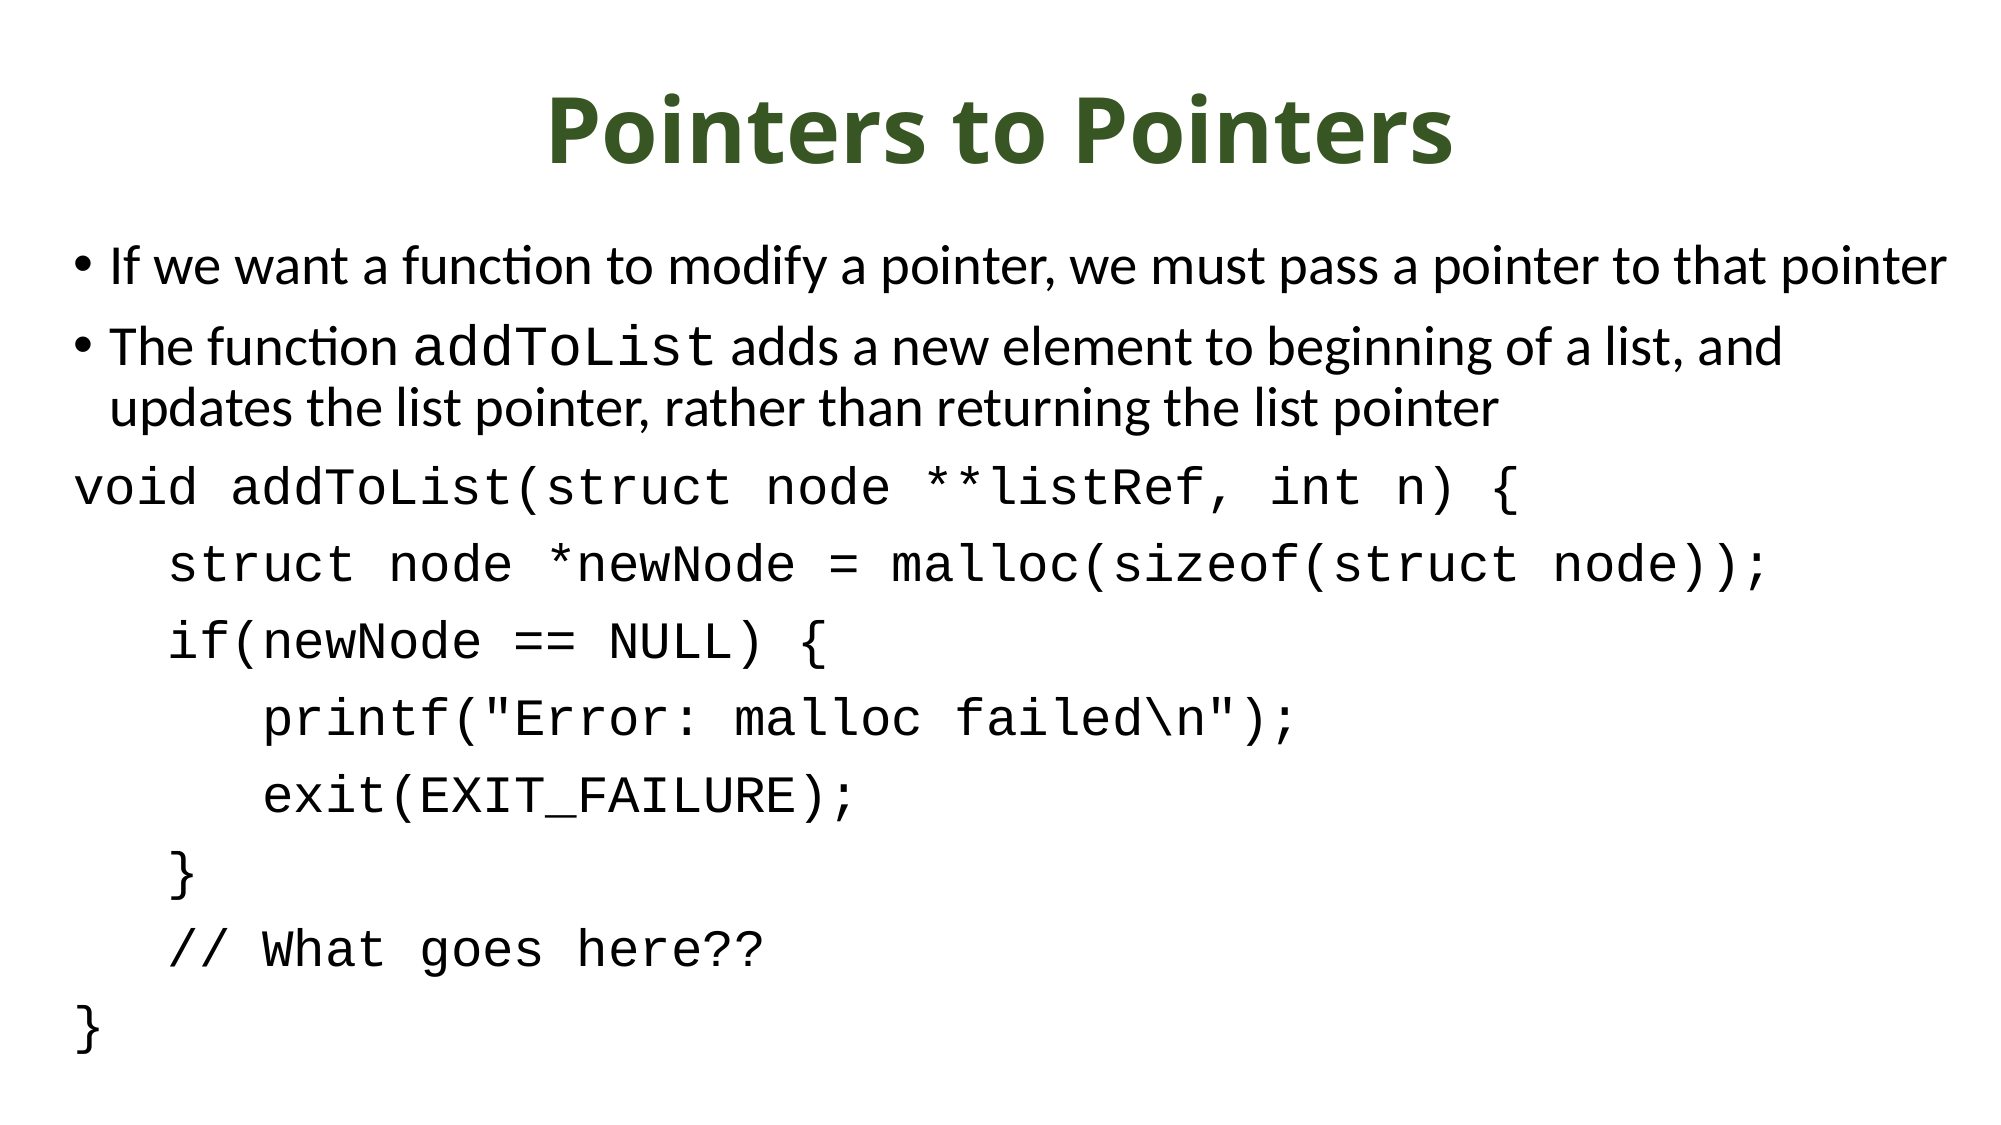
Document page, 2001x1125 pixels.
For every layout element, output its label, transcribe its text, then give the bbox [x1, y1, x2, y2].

list If we want a function to modify a pointer, we must pass a pointer to that pointer The function addToList adds a new element to beginning of a list, and updates the list pointer, rather than returning the list pointer void addToList(struct node **listRef, int n) { struct node *newNode = malloc(sizeof(struct node)); if(newNode == NULL) { printf("Error: malloc failed\n"); exit(EXIT_FAILURE); } // What goes here?? } [58, 228, 1966, 1095]
title Pointers to Pointers [137, 59, 1863, 209]
